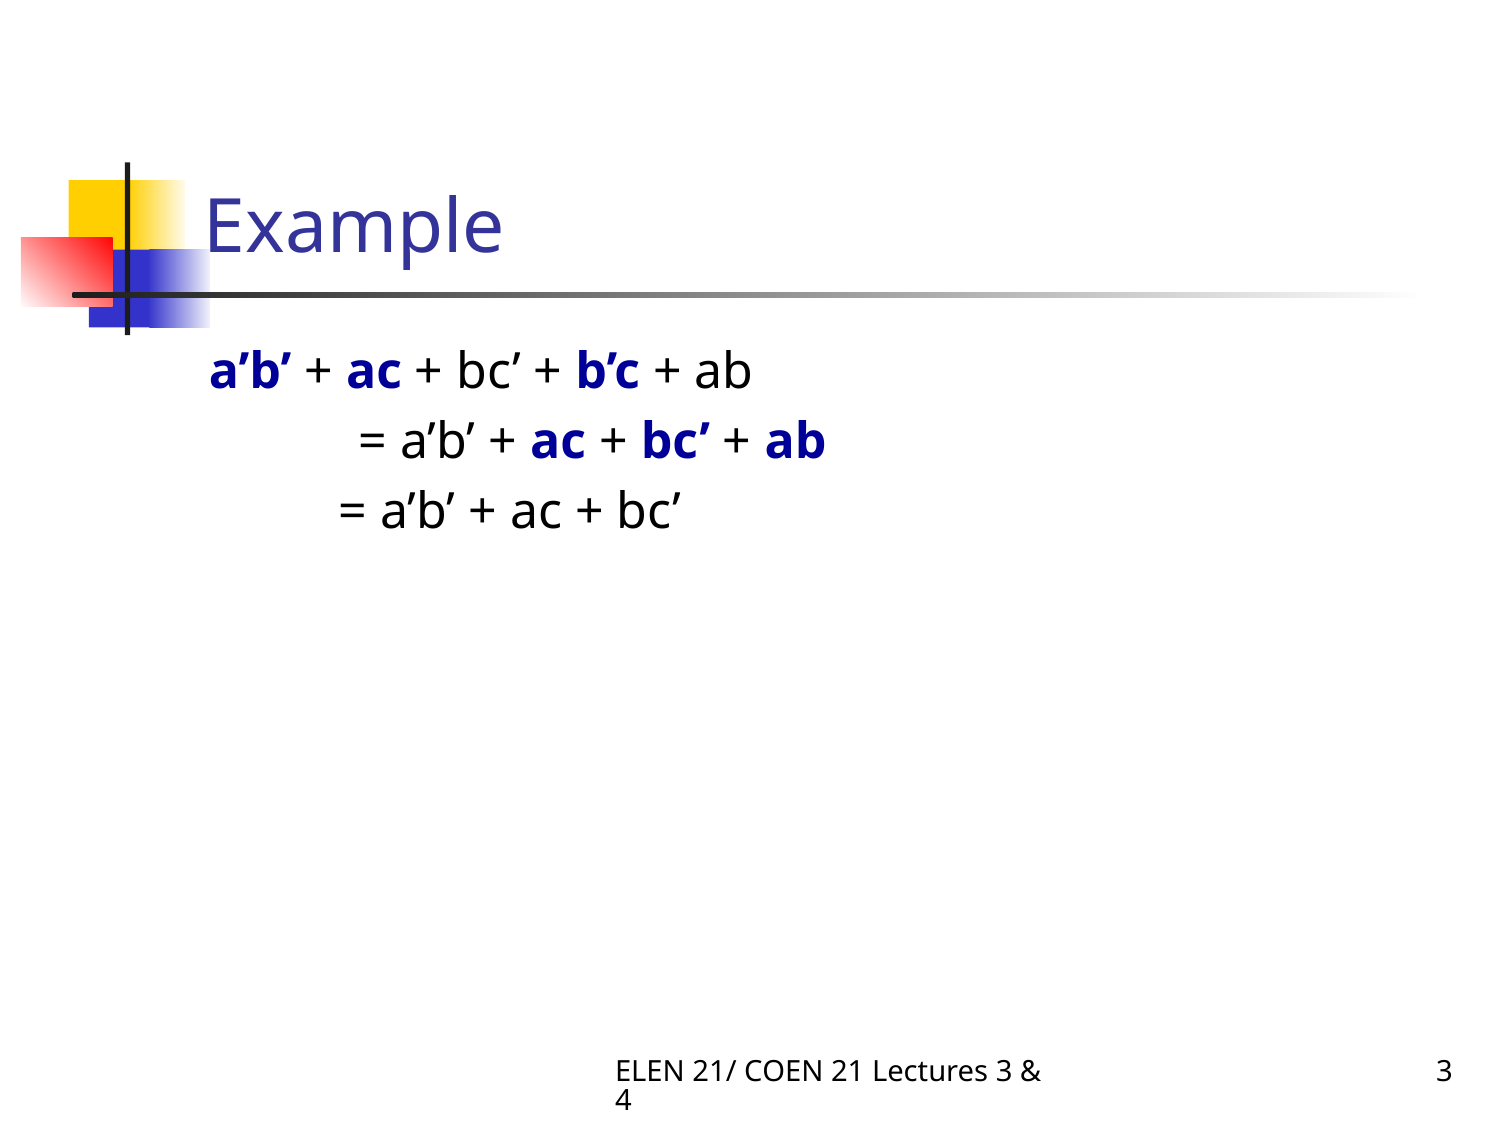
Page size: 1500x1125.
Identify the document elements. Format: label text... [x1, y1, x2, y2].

title Example [188, 34, 1468, 276]
list a’b’ + ac + bc’ + b’c + ab = a’b’ + ac + bc’ + ab = a’b’ + ac + bc’ [193, 330, 1470, 1007]
slide_number 3 [1154, 1023, 1468, 1100]
footer ELEN 21/ COEN 21 Lectures 3 & 4 [599, 1023, 1076, 1100]
